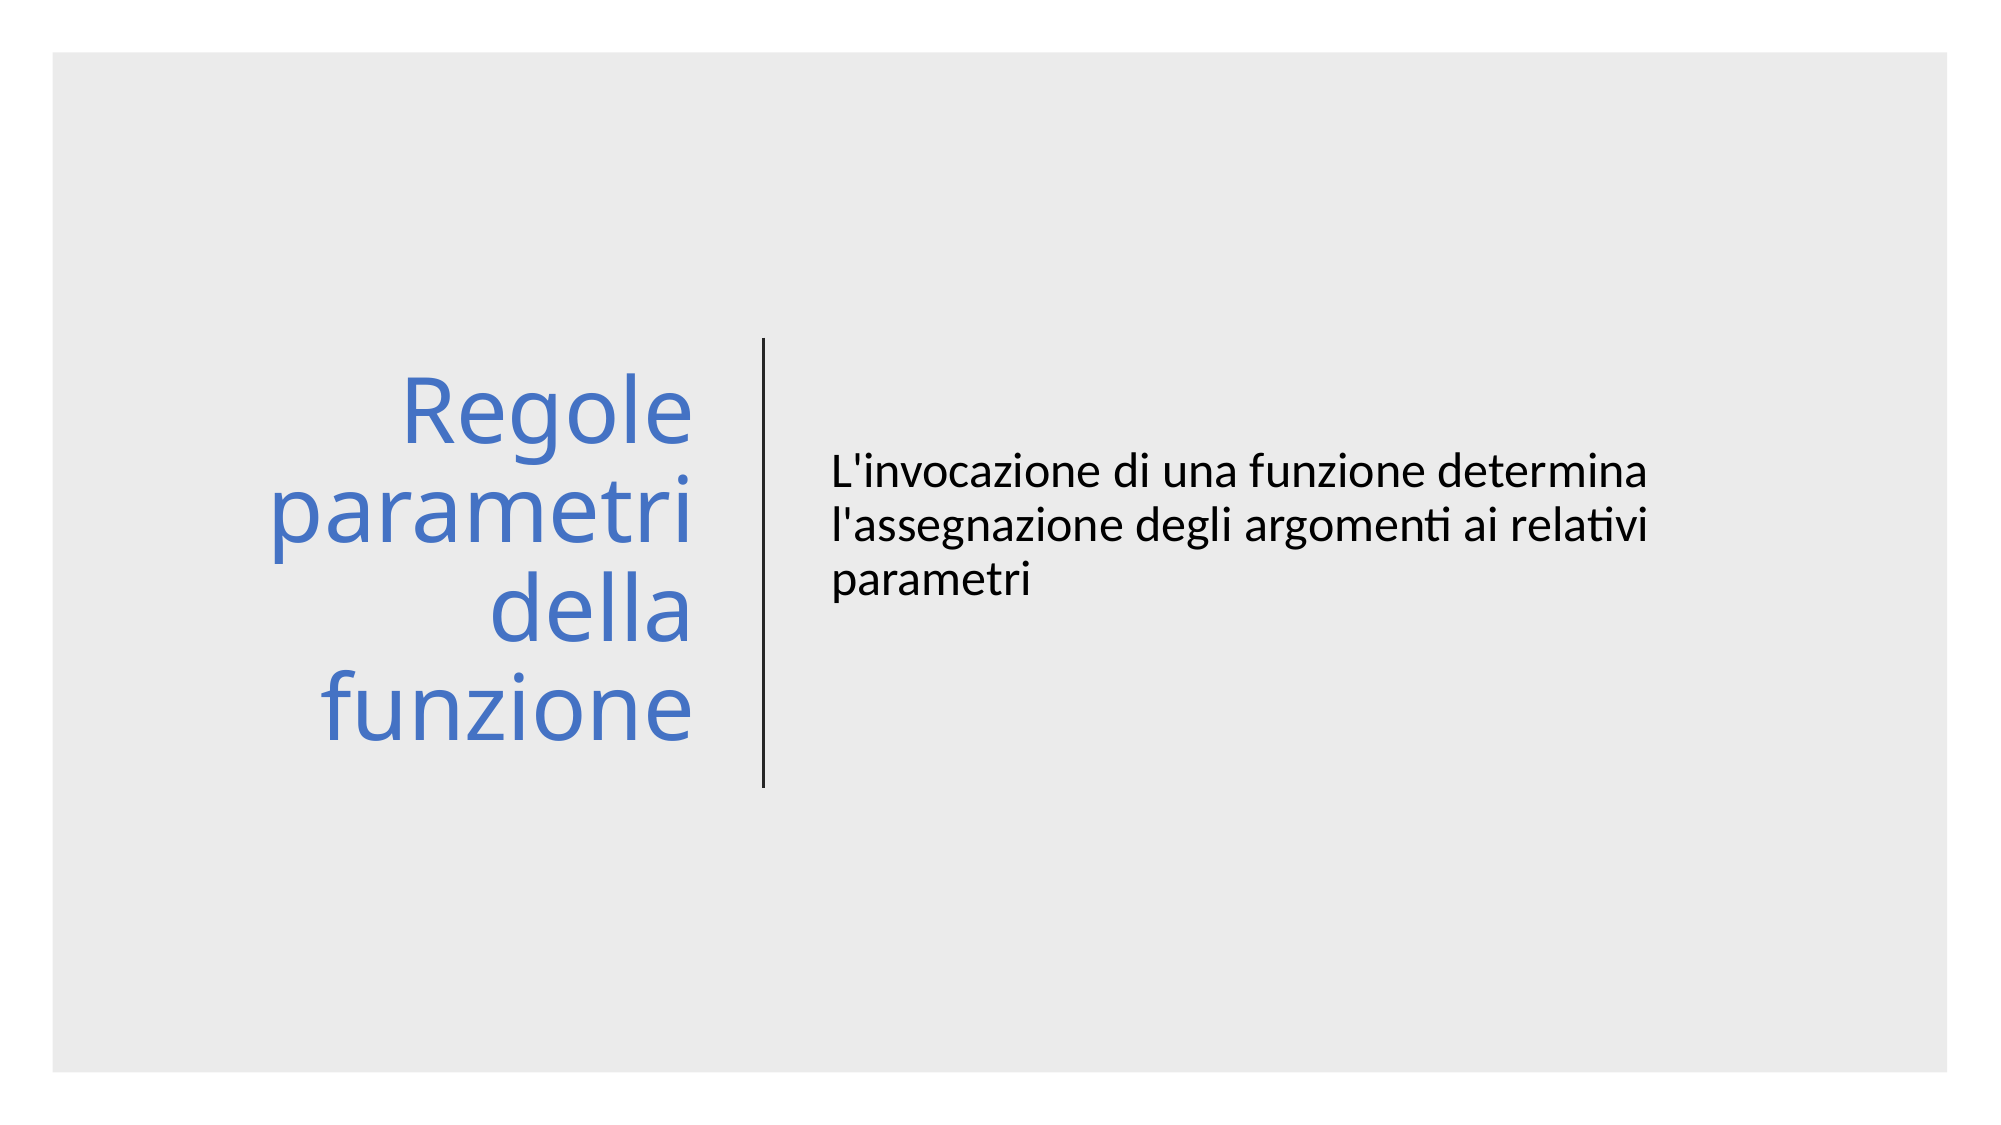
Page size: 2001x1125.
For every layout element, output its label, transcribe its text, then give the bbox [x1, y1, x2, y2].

list L'invocazione di una funzione determina l'assegnazione degli argomenti ai relativi parametri [816, 158, 1863, 967]
text_box [52, 51, 1948, 1073]
title Regole parametri della funzione [137, 158, 711, 967]
